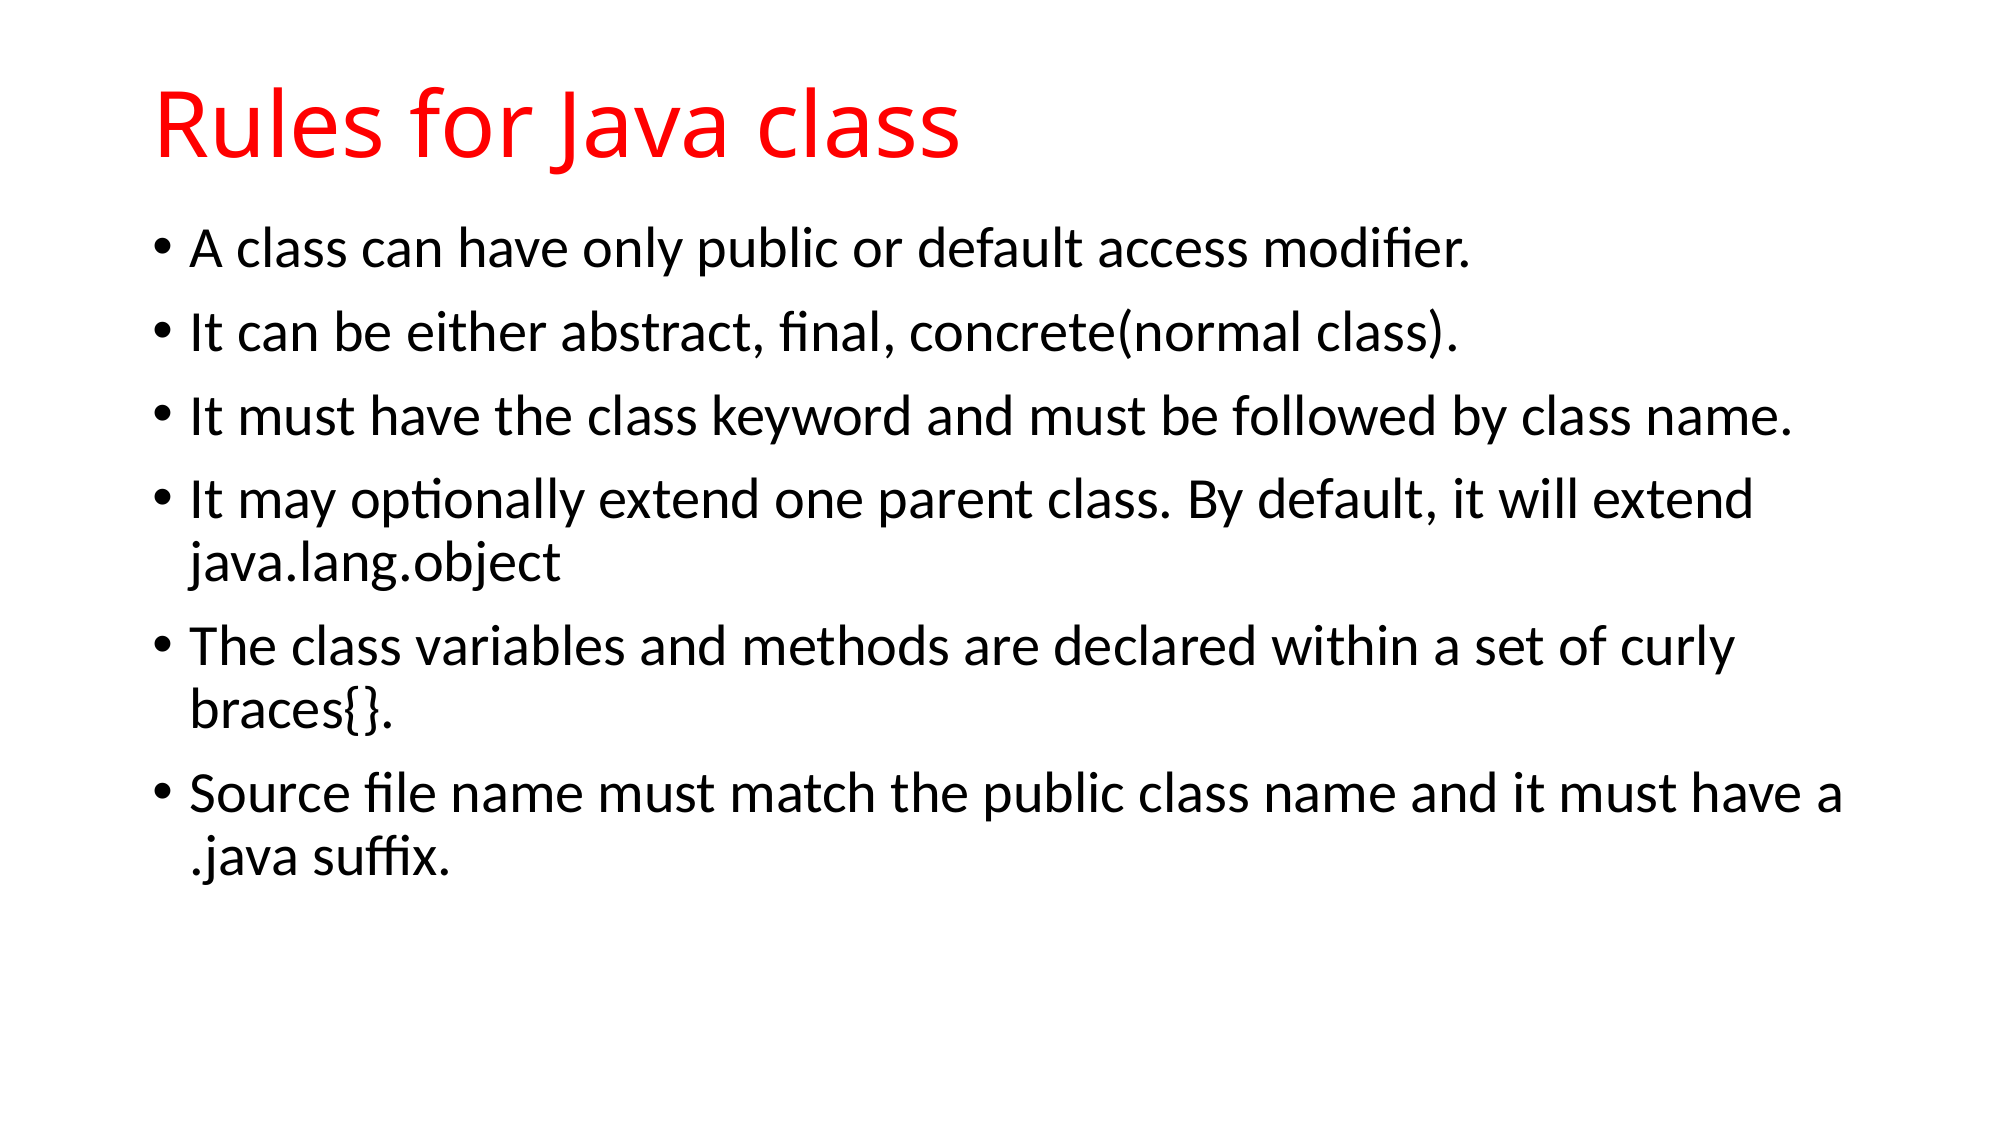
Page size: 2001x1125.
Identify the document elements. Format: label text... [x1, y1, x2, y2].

title Rules for Java class [137, 59, 1863, 196]
list A class can have only public or default access modifier. It can be either abstract, final, concrete(normal class). It must have the class keyword and must be followed by class name. It may optionally extend one parent class. By default, it will extend java.lang.object The class variables and methods are declared within a set of curly braces{}. Source file name must match the public class name and it must have a .java suffix. [137, 209, 1863, 1014]
